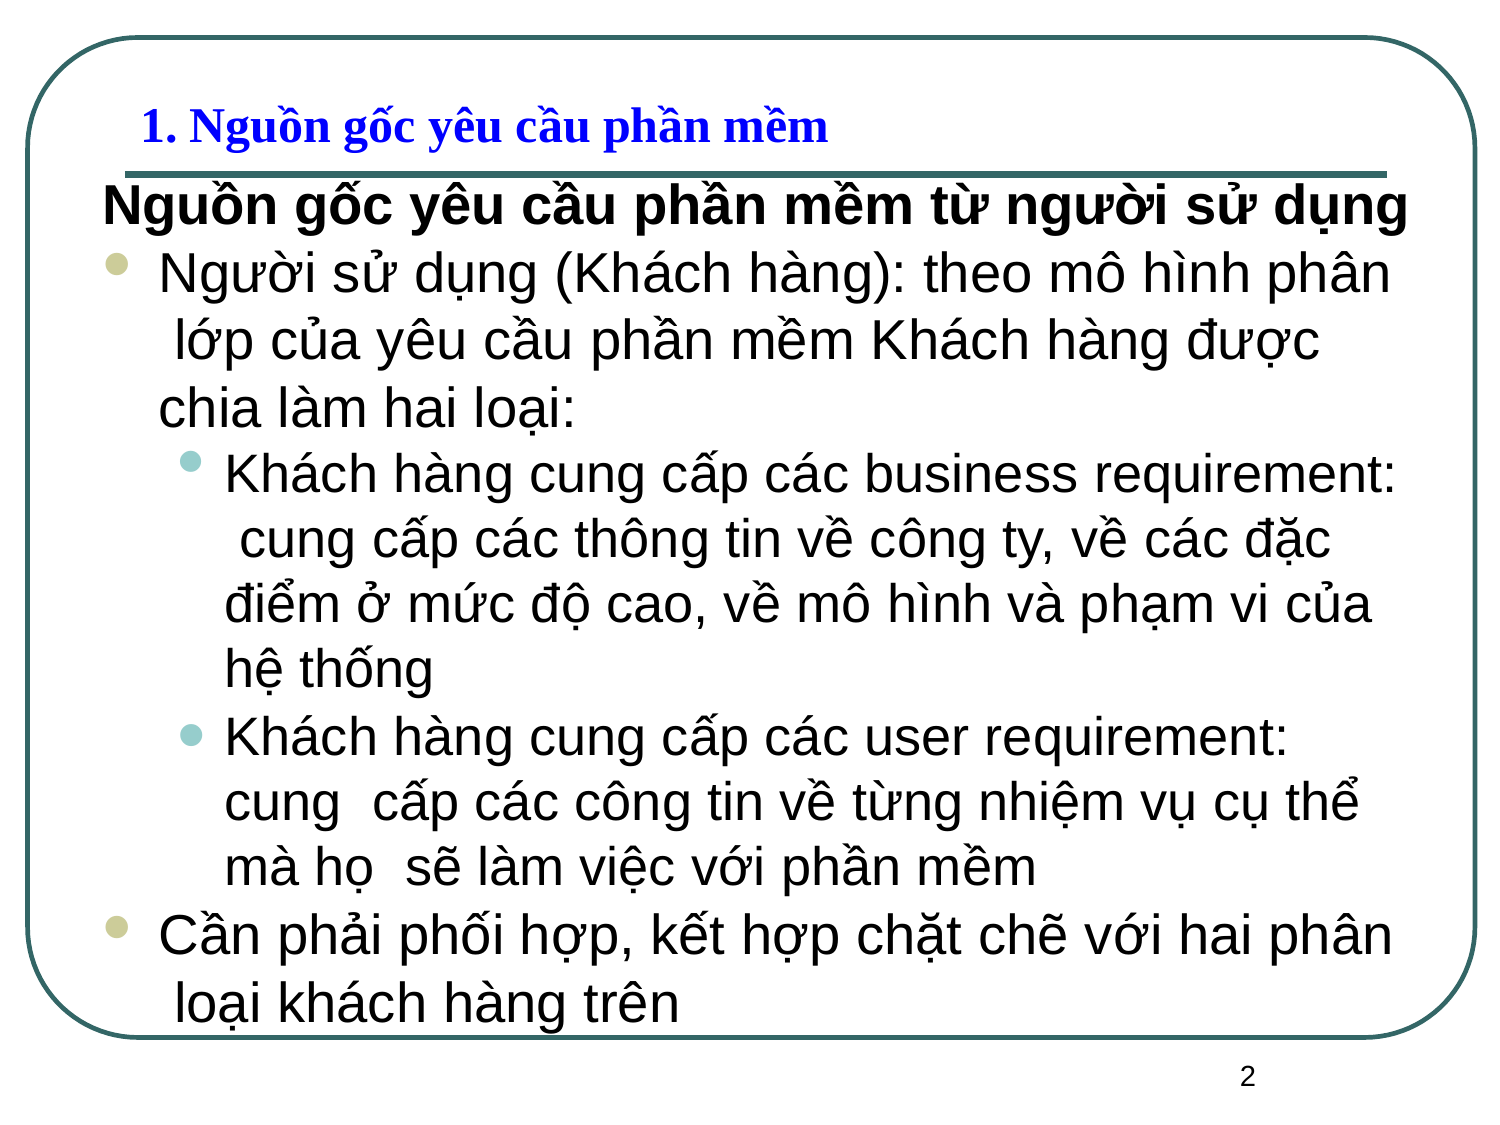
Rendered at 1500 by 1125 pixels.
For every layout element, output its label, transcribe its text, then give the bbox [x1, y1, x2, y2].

text_box Người sử dụng (Khách hàng): theo mô hình phân lớp của yêu cầu phần mềm Khách hàng được chia làm hai loại: [100, 233, 1396, 436]
text_box 1. Nguồn gốc yêu cầu phần mềm [137, 90, 833, 153]
text_box Khách hàng cung cấp các business requirement: cung cấp các thông tin về công ty, về các đặc điểm ở mức độ cao, về mô hình và phạm vi của Khách hàng cung cấp các user requirement: cung cấp các công tin về từng nhiệm vụ cụ thể mà họ sẽ làm việc với phần mềm Cần phải phối hợp, kết hợp chặt chẽ với hai phân loại khách hàng trên [100, 436, 1424, 1034]
slide_number 2 [1233, 1055, 1279, 1125]
title Nguồn gốc yêu cầu phần mềm từ người sử dụng [100, 166, 1417, 357]
